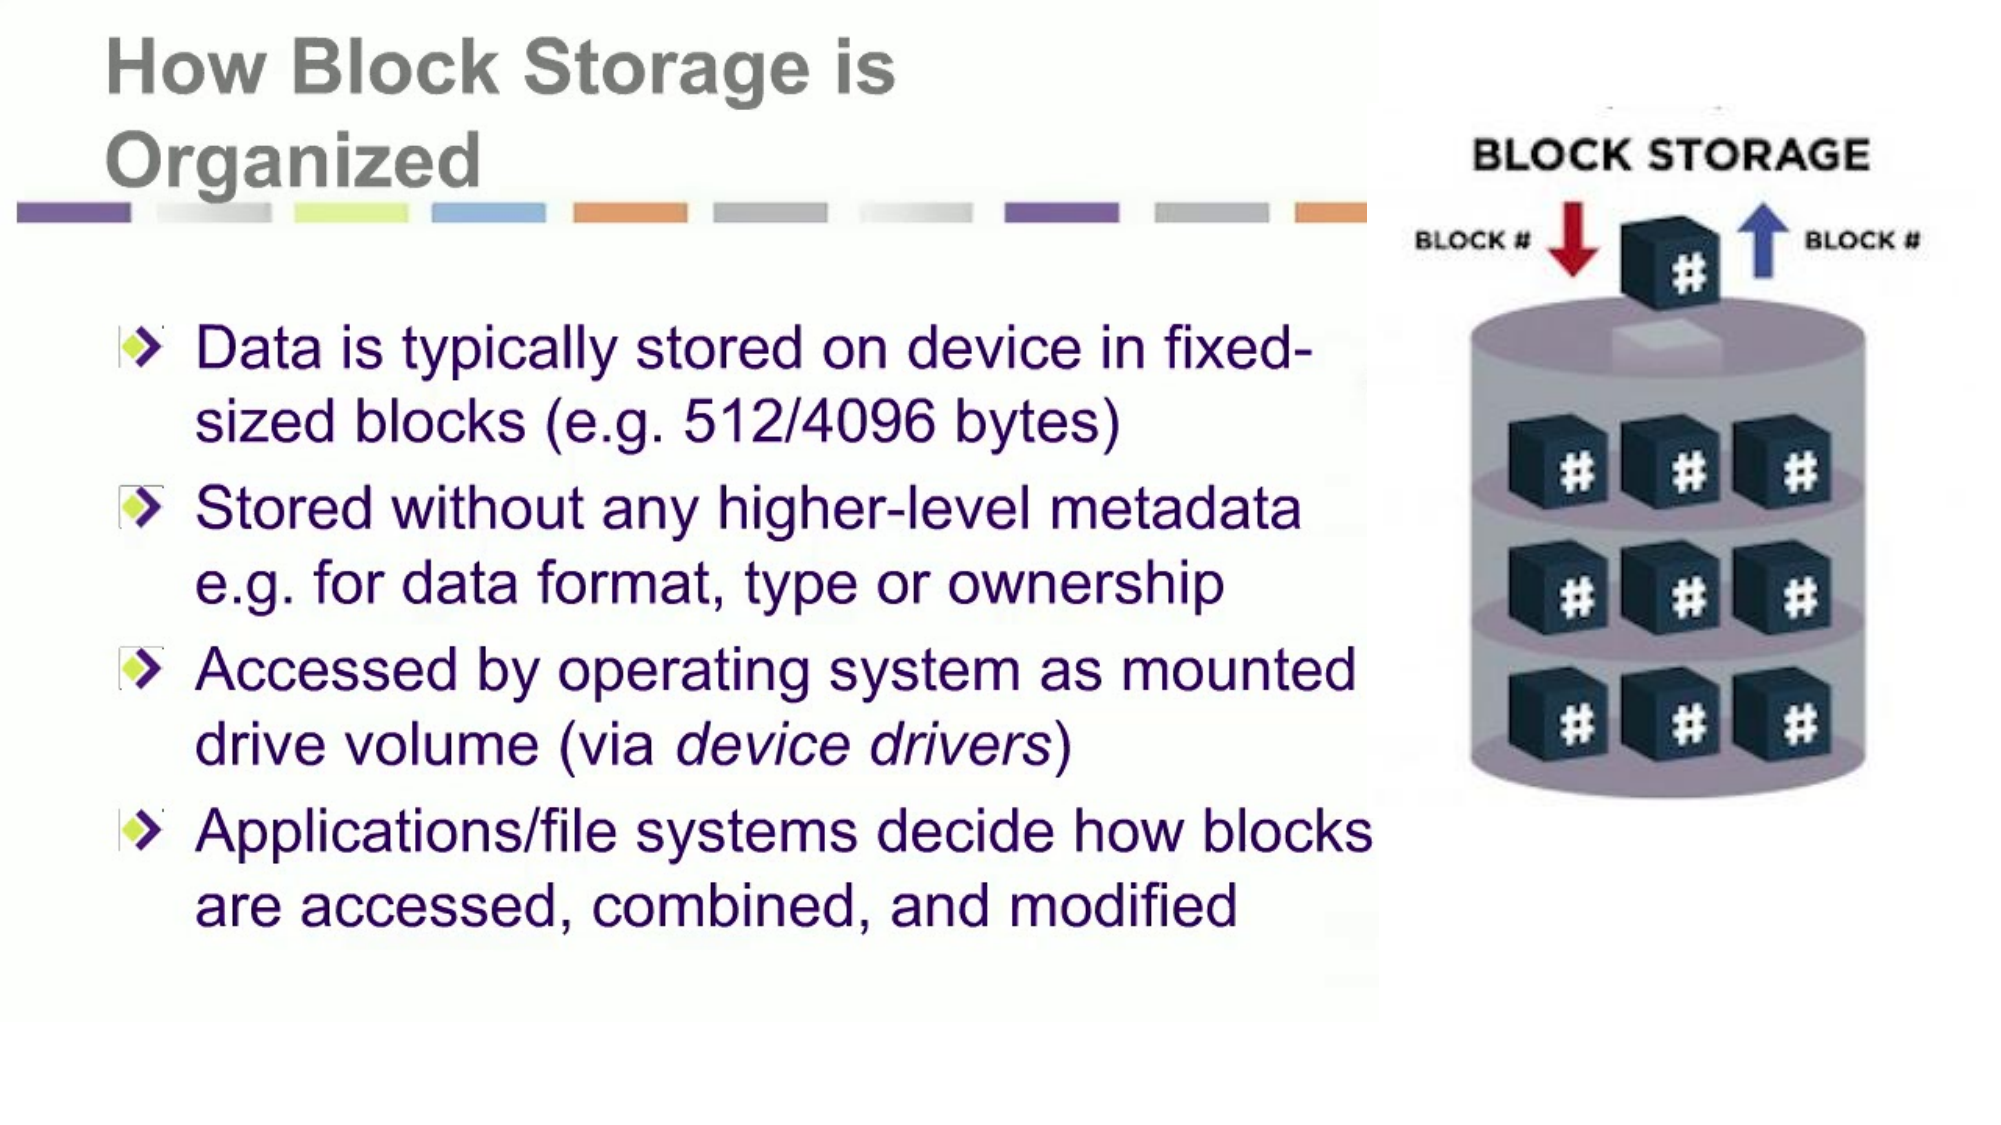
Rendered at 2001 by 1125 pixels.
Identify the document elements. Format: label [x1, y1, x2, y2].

picture [0, 0, 1976, 1022]
